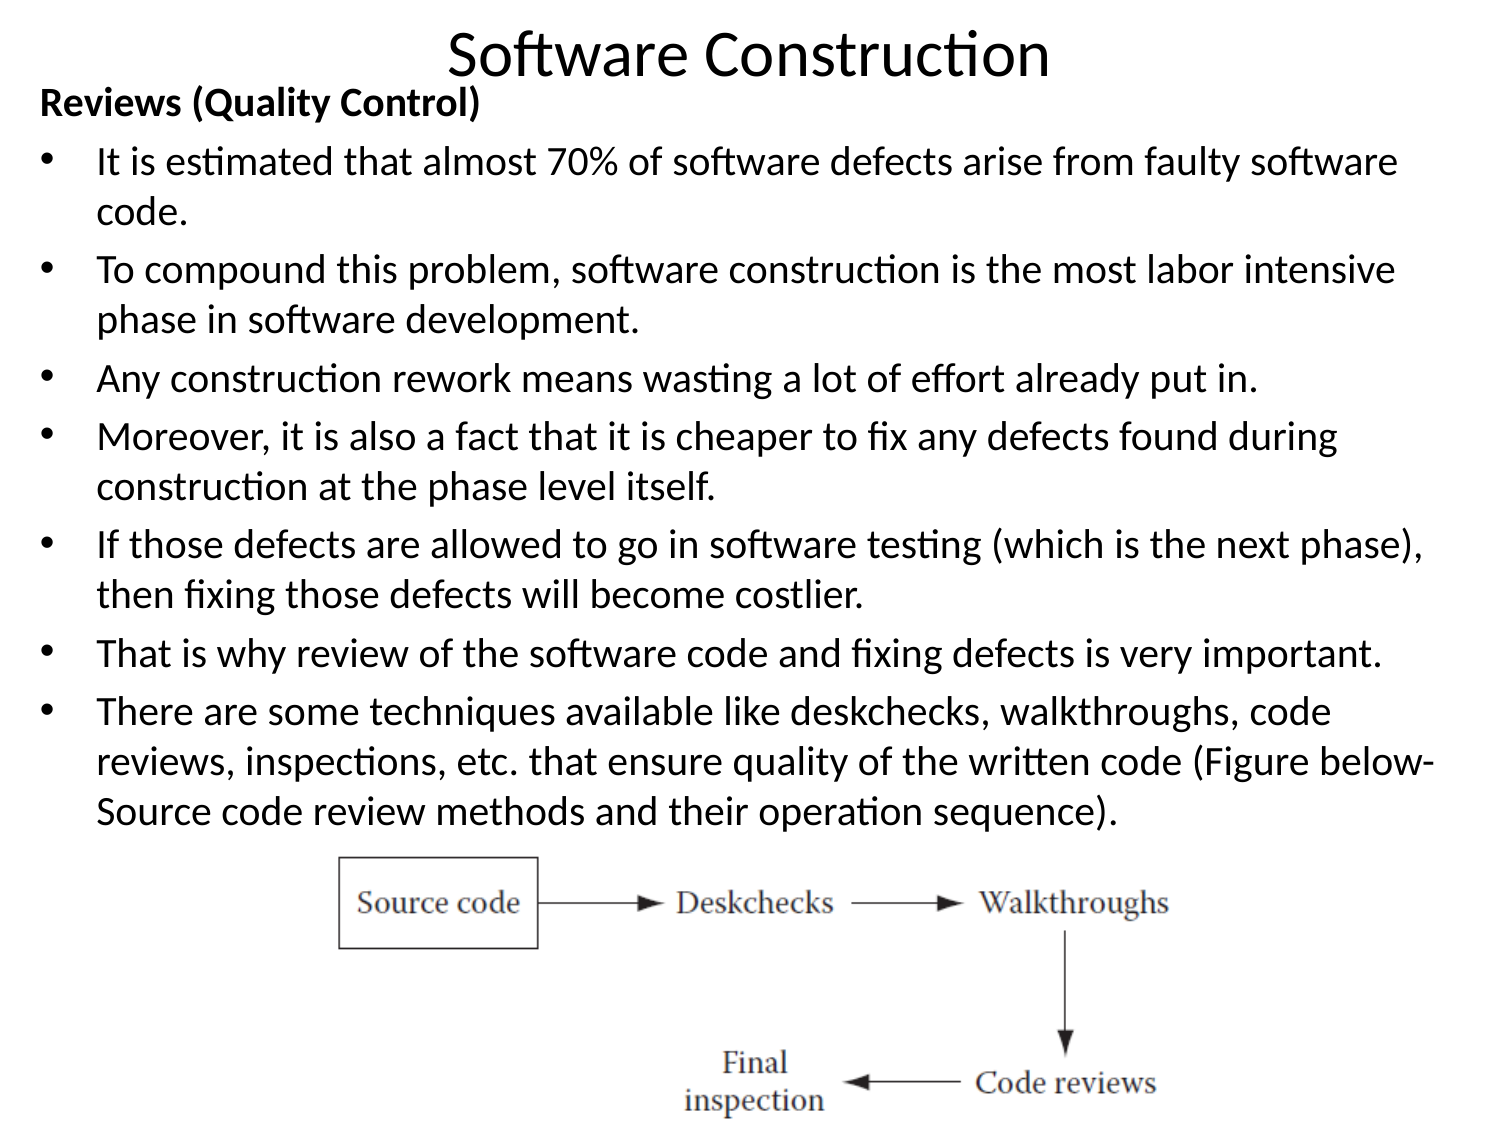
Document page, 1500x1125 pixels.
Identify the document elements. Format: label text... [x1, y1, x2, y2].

list Reviews (Quality Control) It is estimated that almost 70% of software defects arise from faulty software code. To compound this problem, software construction is the most labor intensive phase in software development. Any construction rework means wasting a lot of effort already put in. Moreover, it is also a fact that it is cheaper to fix any defects found during construction at the phase level itself. If those defects are allowed to go in software testing (which is the next phase), then fixing those defects will become costlier. That is why review of the software code and fixing defects is very important. There are some techniques available like deskchecks, walkthroughs, code reviews, inspections, etc. that ensure quality of the written code (Figure below-Source code review methods and their operation sequence). [24, 67, 1475, 1081]
title Software Construction [75, 0, 1425, 67]
picture [323, 843, 1177, 1125]
